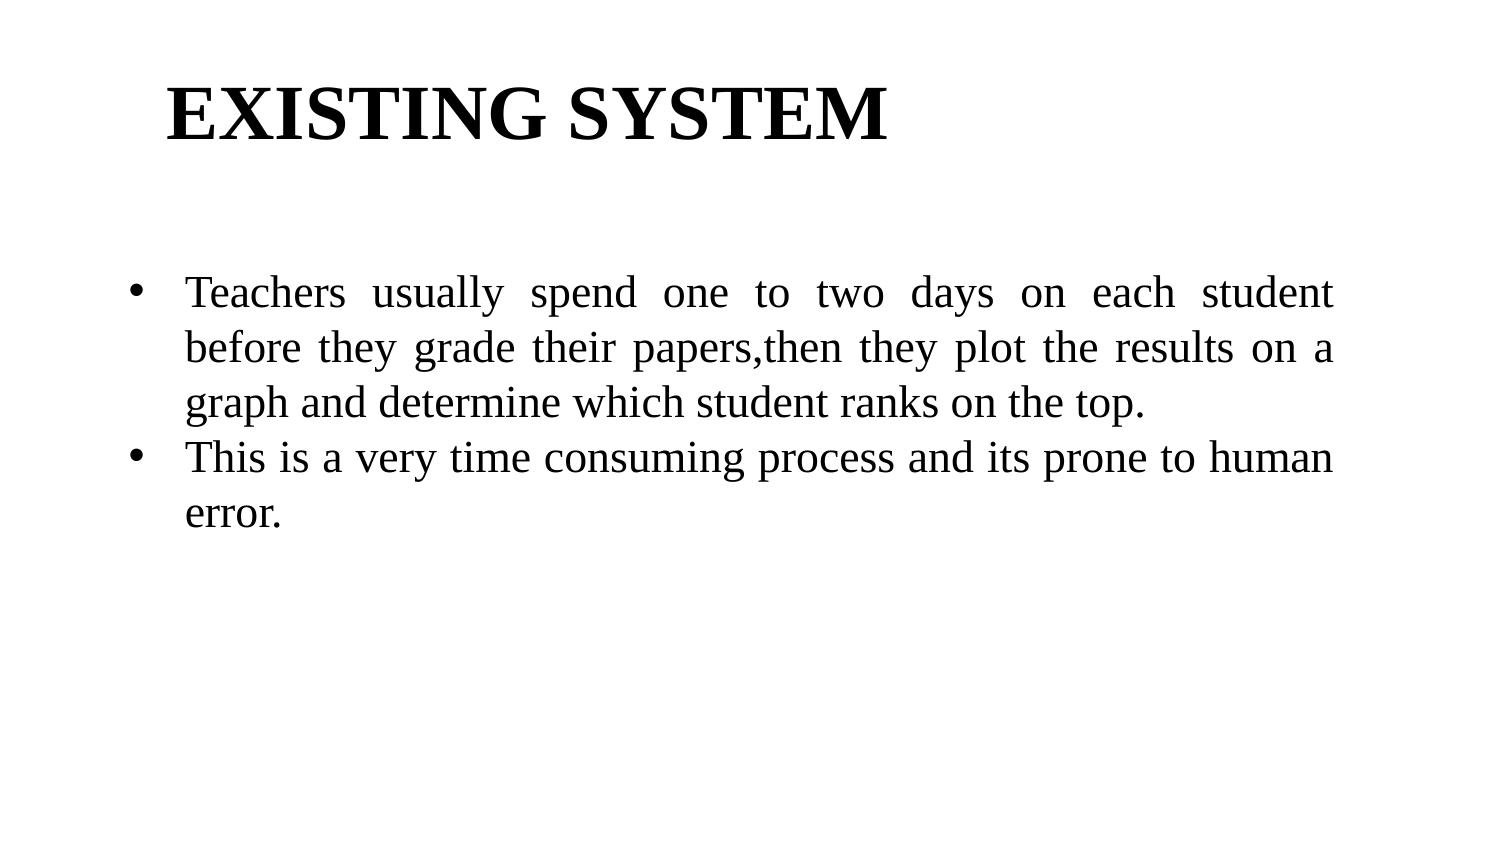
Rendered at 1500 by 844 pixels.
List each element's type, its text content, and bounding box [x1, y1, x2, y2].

text_box Teachers usually spend one to two days on each student before they grade their papers,then they plot the results on a graph and determine which student ranks on the top. This is a very time consuming process and its prone to human error. [113, 191, 1350, 552]
title EXISTING SYSTEM [150, 39, 1500, 178]
